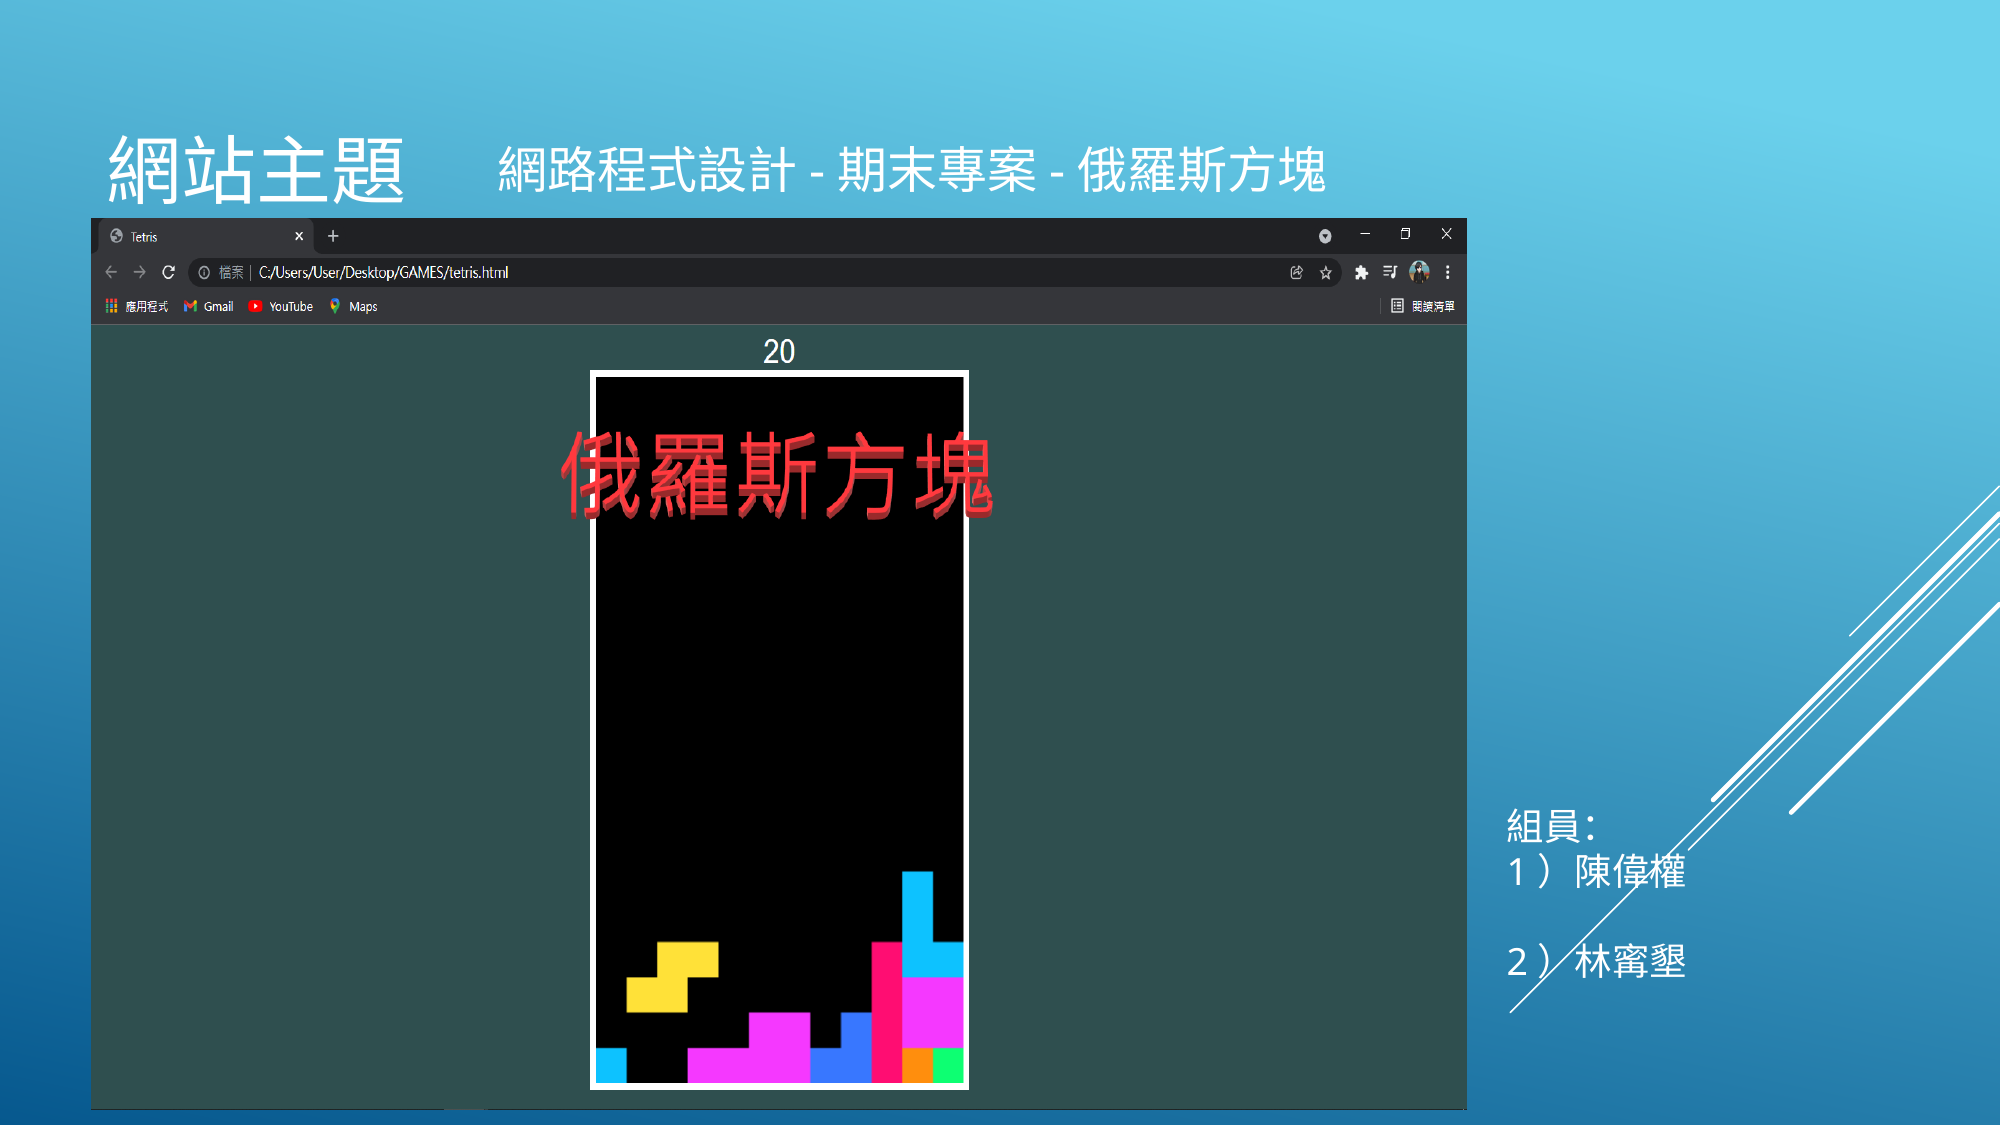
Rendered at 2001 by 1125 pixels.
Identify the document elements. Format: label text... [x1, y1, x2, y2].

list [84, 421, 91, 430]
text_box 網路程式設計-期末專案-俄羅斯方塊 [482, 130, 1467, 206]
title 網站主題 [91, 40, 1492, 298]
text_box 組員： 1）陳偉權 2）林寗墾 [1491, 795, 1751, 991]
picture [91, 218, 1467, 1110]
